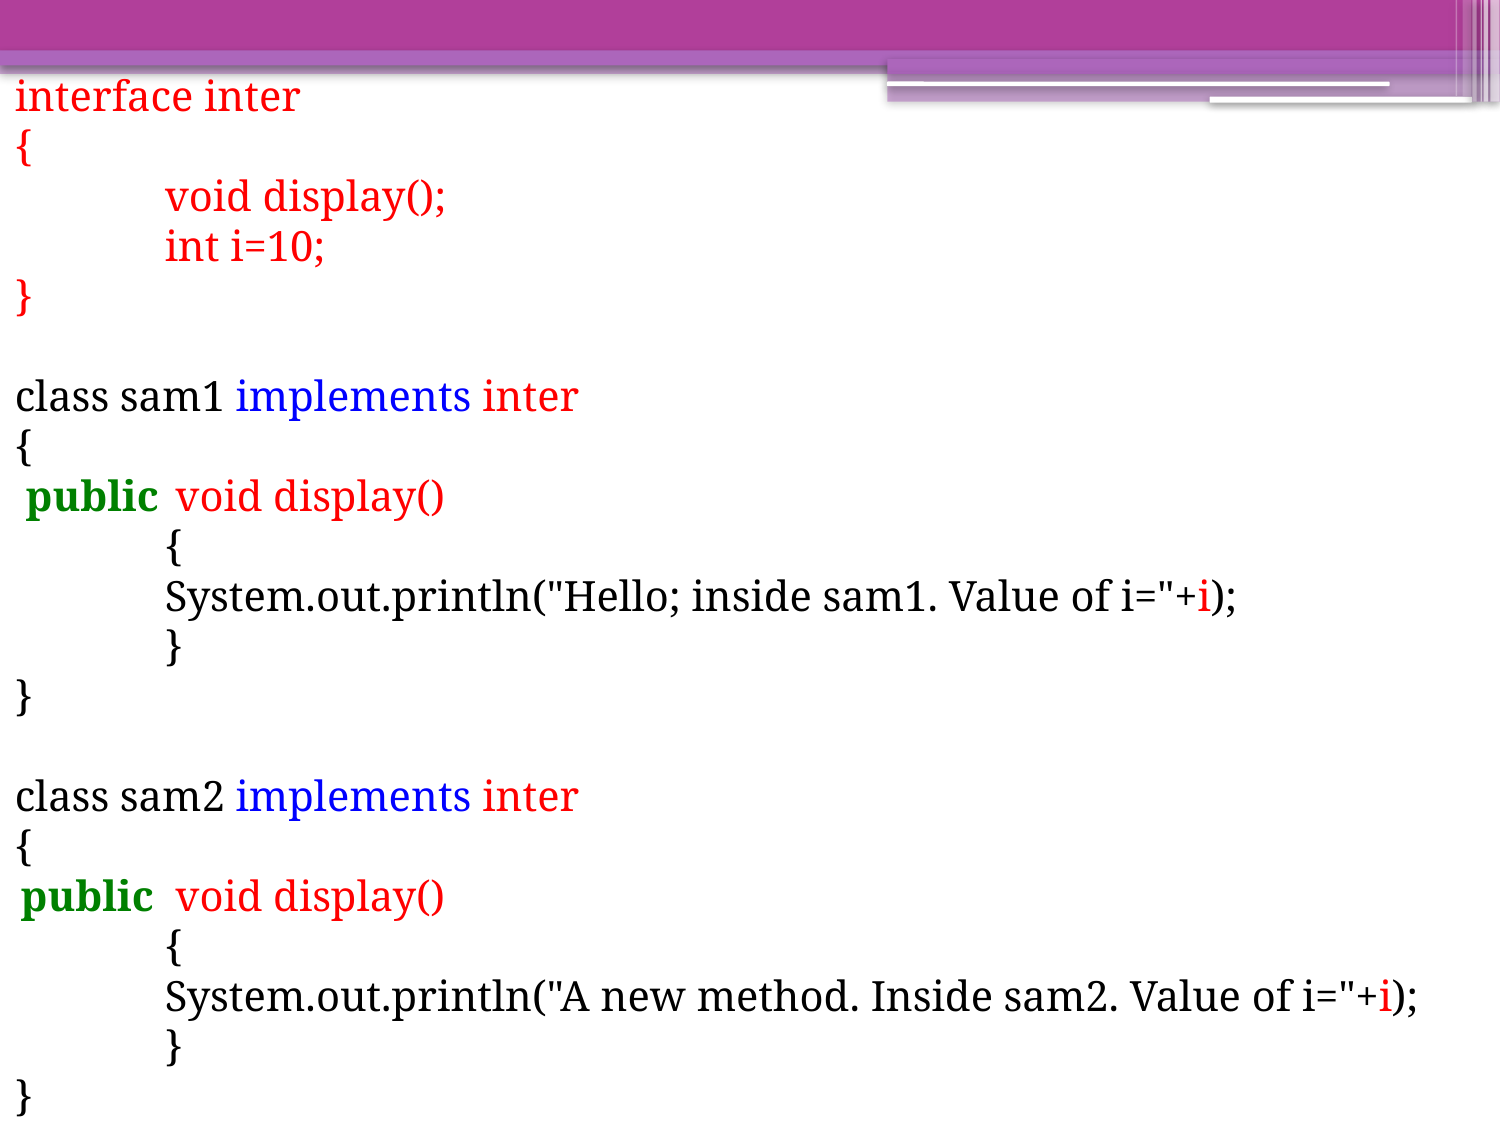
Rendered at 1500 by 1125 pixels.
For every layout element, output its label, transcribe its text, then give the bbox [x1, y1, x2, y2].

text_box public [5, 862, 169, 928]
text_box interface inter { void display(); int i=10; } class sam1 implements inter { void display() { System.out.println("Hello; inside sam1. Value of i="+i); } } class sam2 implements inter { void display() { System.out.println("A new method. Inside sam2. Value of i="+i); } } [0, 62, 1500, 1125]
text_box public [10, 462, 174, 528]
